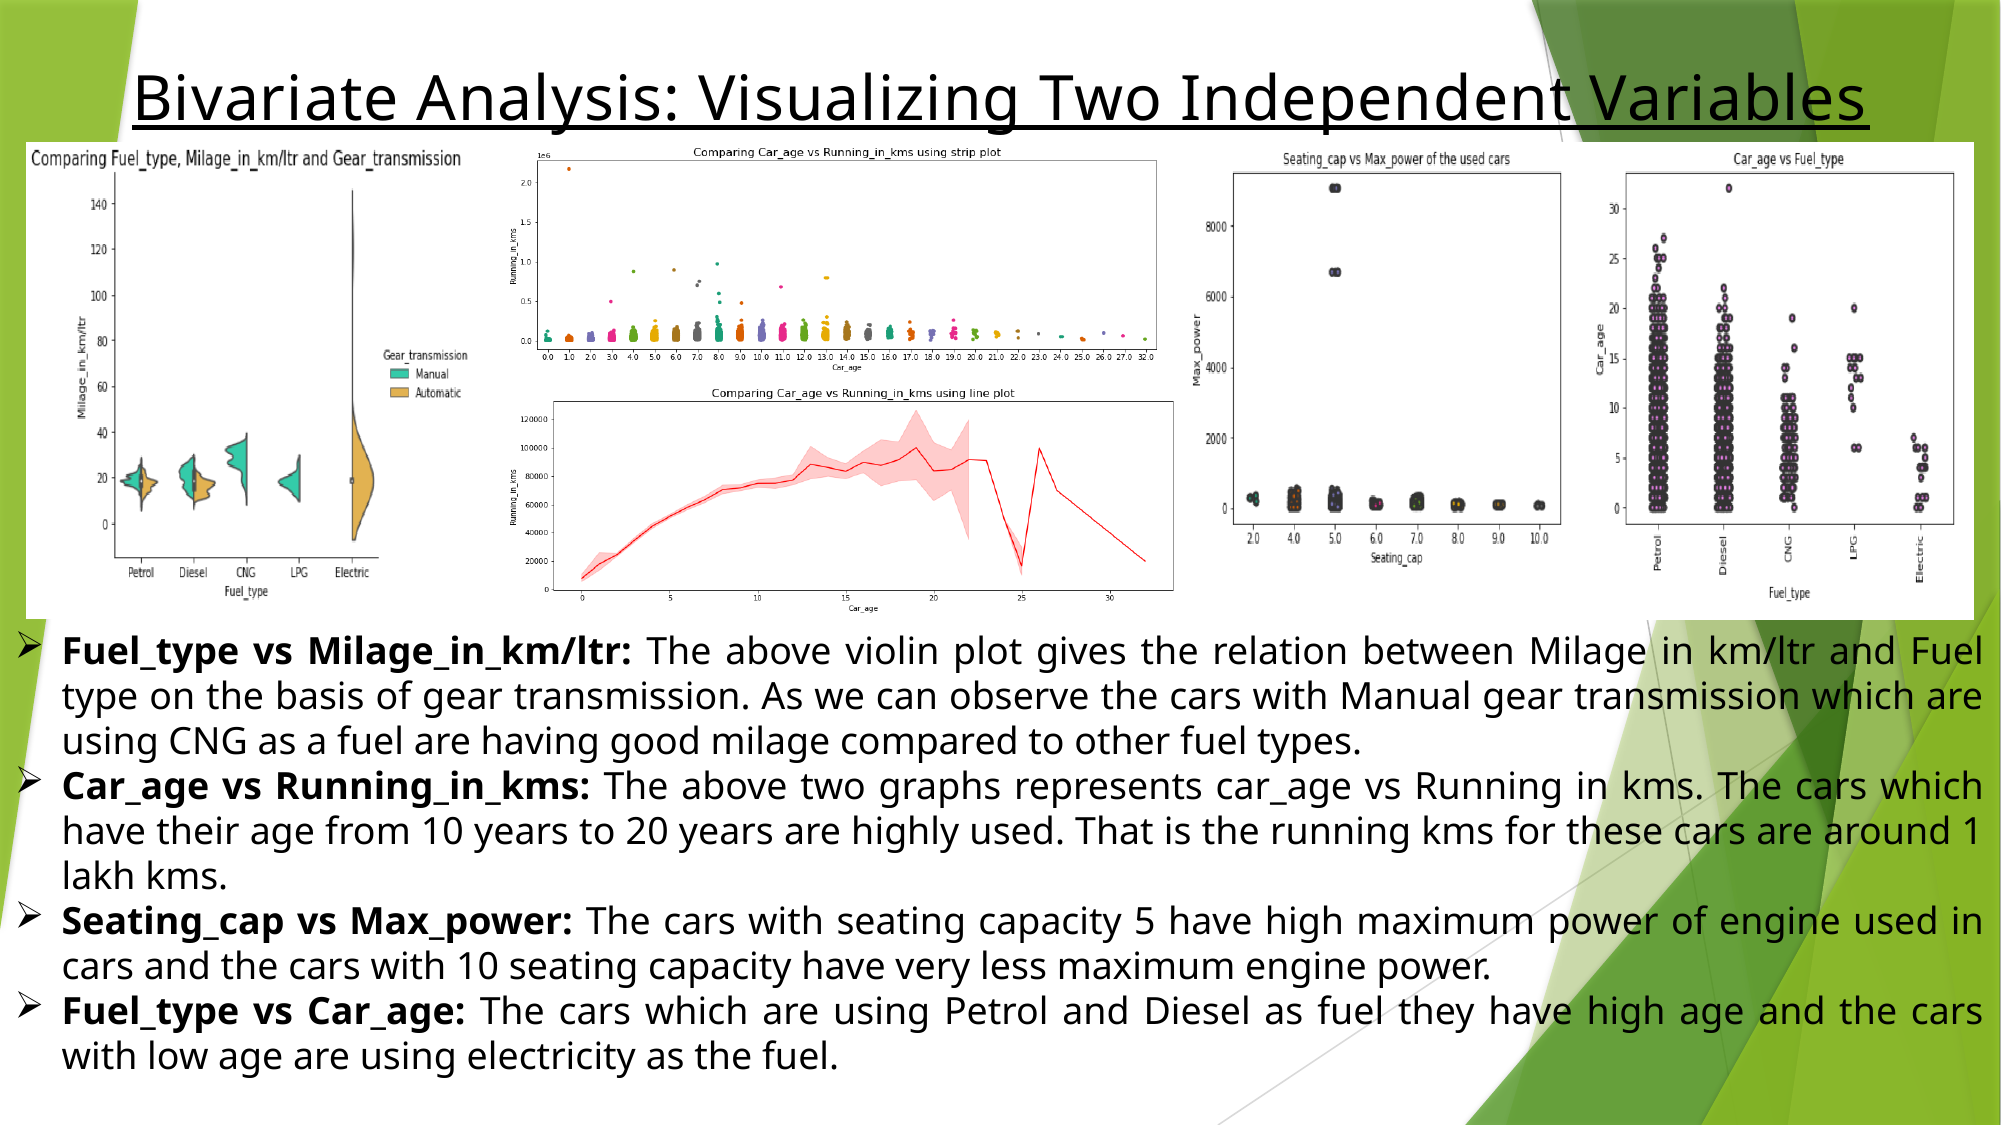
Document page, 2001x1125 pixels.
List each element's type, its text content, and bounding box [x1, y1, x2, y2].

picture [25, 142, 1975, 621]
text_box Fuel_type vs Milage_in_km/ltr: The above violin plot gives the relation between Milage in km/ltr and Fuel type on the basis of gear transmission. As we can observe the cars with Manual gear transmission which are using CNG as a fuel are having good milage compared to other fuel types. Car_age vs Running_in_kms: The above two graphs represents car_age vs Running in kms. The cars which have their age from 10 years to 20 years are highly used. That is the running kms for these cars are around 1 lakh kms. Seating_cap vs Max_power: The cars with seating capacity 5 have high maximum power of engine used in cars and the cars with 10 seating capacity have very less maximum engine power. Fuel_type vs Car_age: The cars which are using Petrol and Diesel as fuel they have high age and the cars with low age are using electricity as the fuel. [0, 619, 2000, 1085]
text_box Bivariate Analysis: Visualizing Two Independent Variables [67, 50, 1935, 141]
